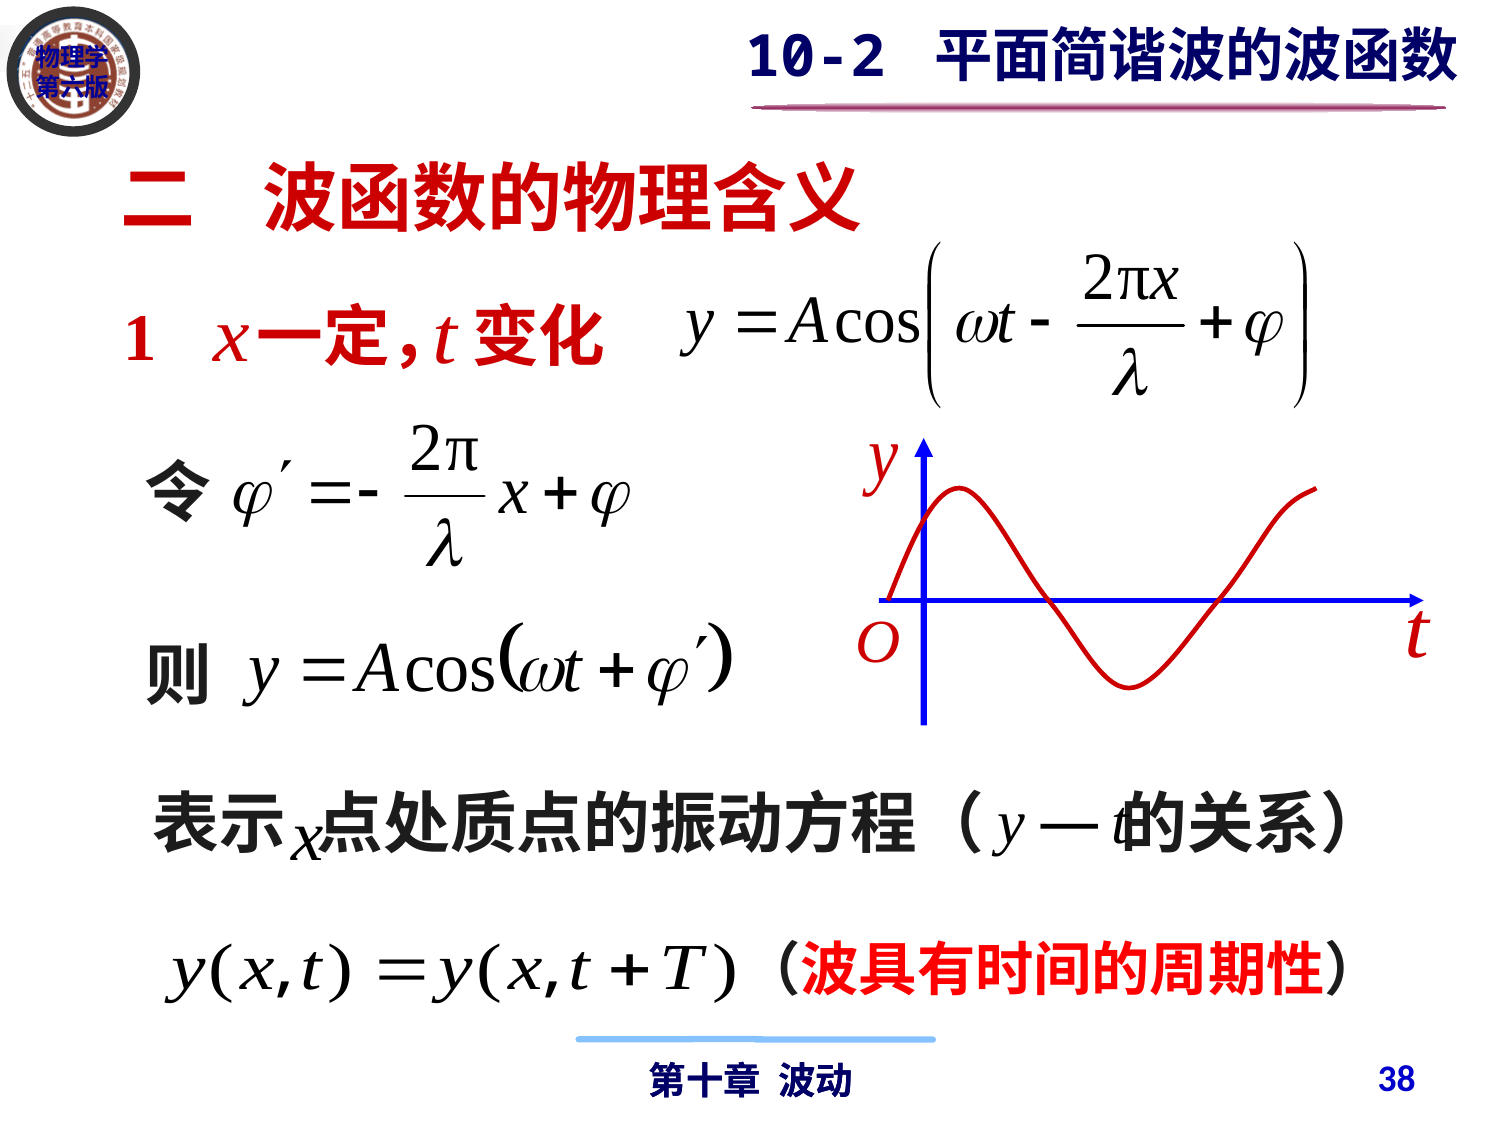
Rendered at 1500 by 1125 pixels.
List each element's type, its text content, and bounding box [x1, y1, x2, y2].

text_box 10-2 平面简谐波的波函数 [730, 10, 1483, 96]
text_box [96, 298, 662, 382]
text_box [151, 924, 1436, 1017]
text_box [105, 620, 735, 722]
picture [17, 17, 129, 126]
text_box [669, 229, 1325, 418]
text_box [137, 773, 1433, 879]
text_box [751, 101, 1447, 114]
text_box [847, 428, 1440, 726]
text_box 二 波函数的物理含义 [105, 125, 927, 248]
slide_number 38 [1080, 1046, 1431, 1107]
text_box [128, 404, 638, 578]
